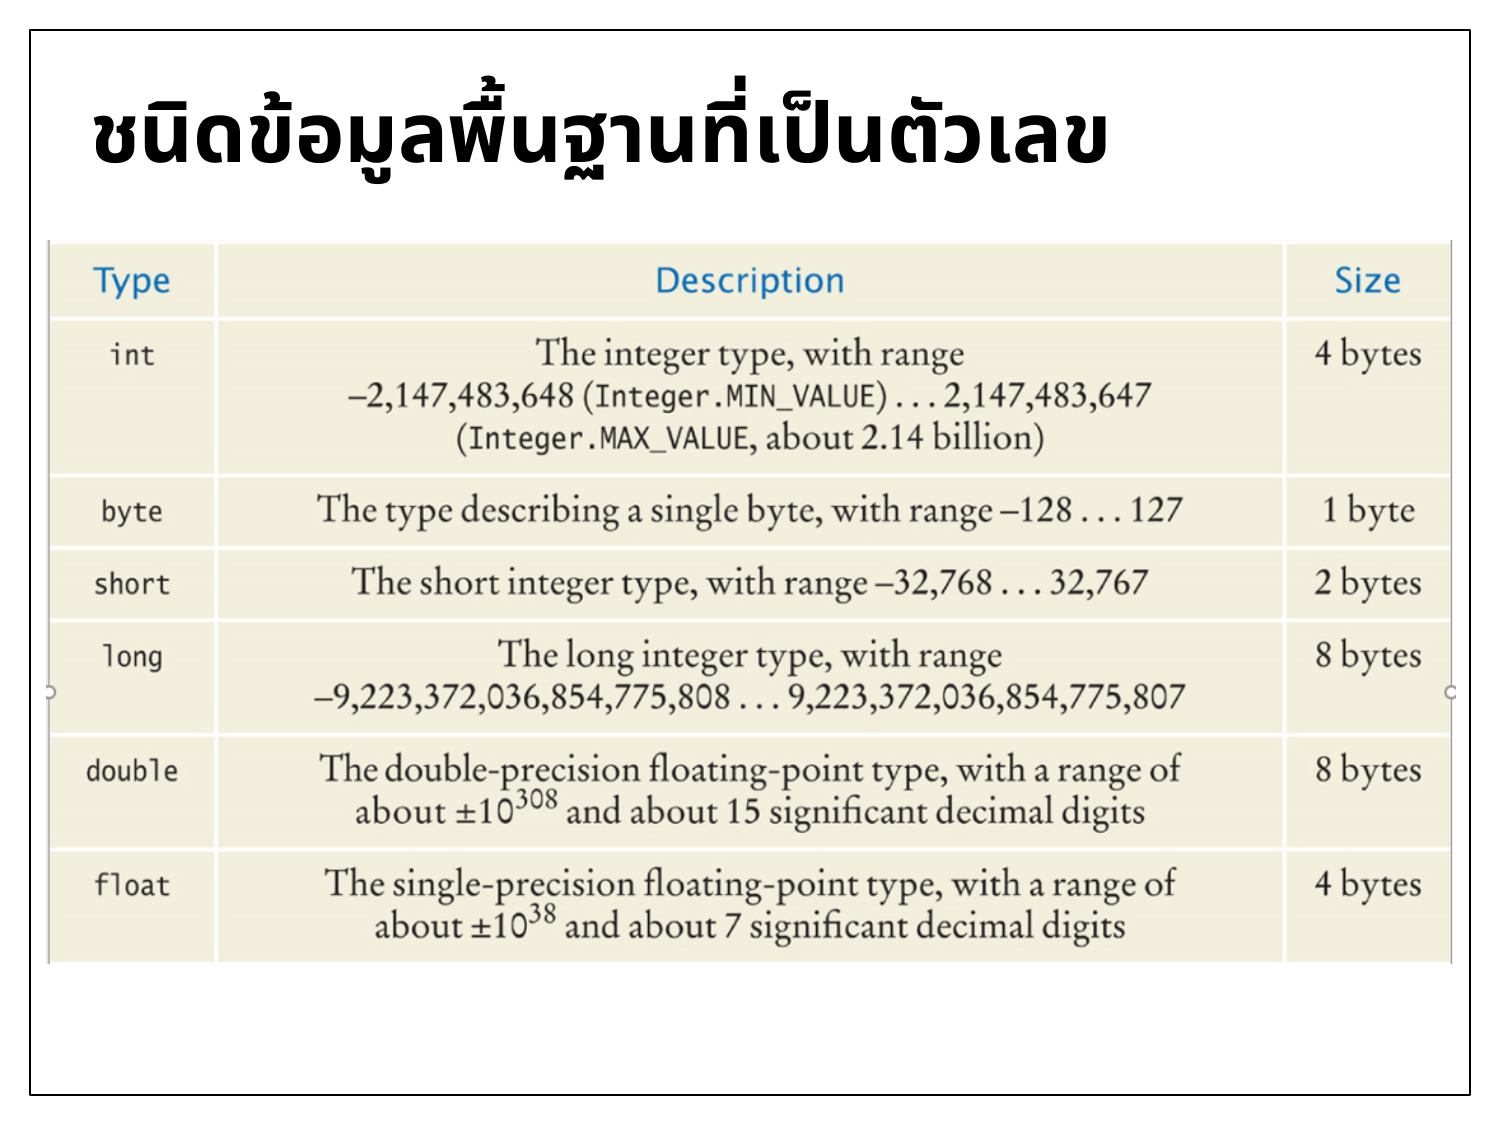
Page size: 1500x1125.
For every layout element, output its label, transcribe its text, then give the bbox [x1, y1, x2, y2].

title ชนิดข้อมูลพื้นฐานที่เป็นตัวเลข [75, 54, 1425, 218]
picture [46, 240, 1456, 965]
